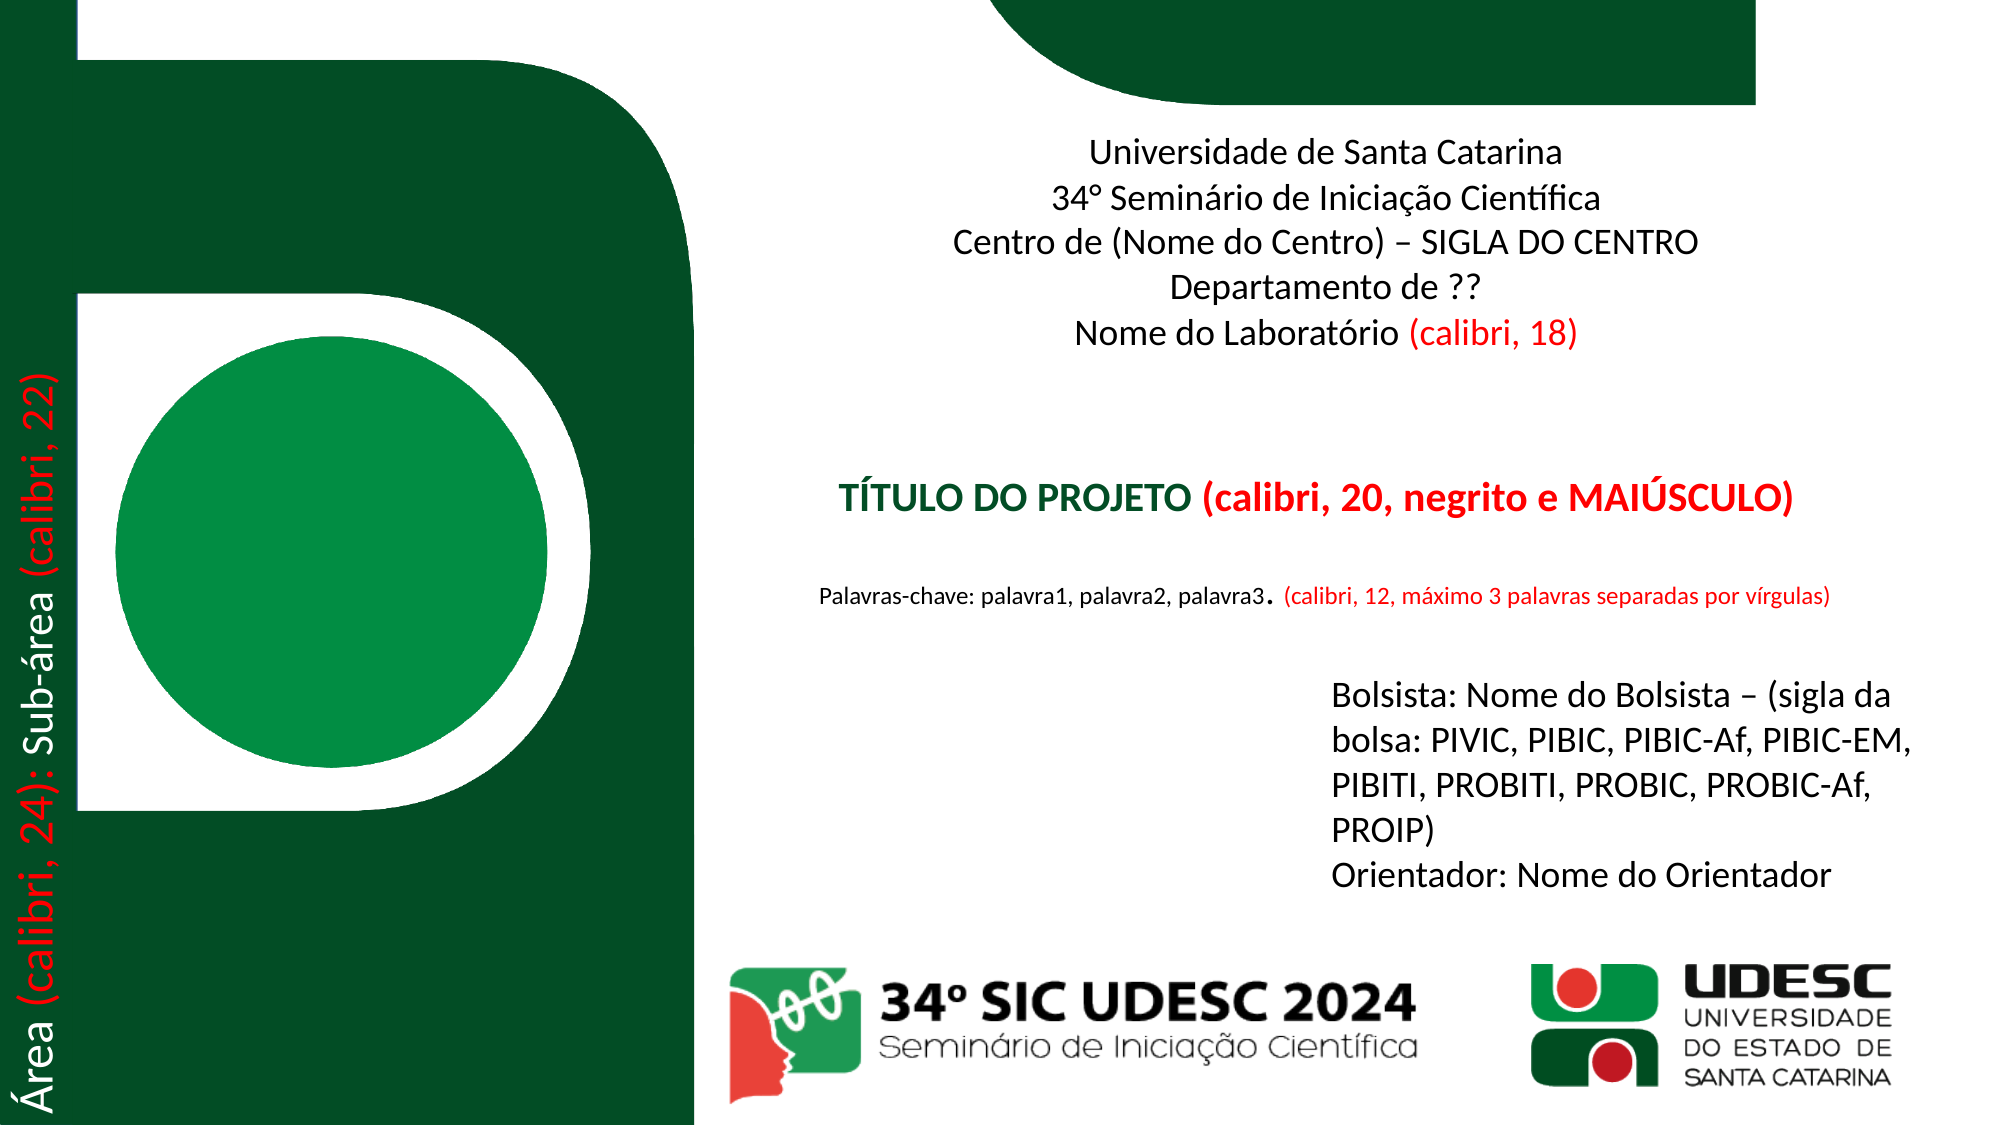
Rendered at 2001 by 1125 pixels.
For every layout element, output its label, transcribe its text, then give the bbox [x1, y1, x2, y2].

text_box Universidade de Santa Catarina 34° Seminário de Iniciação Científica Centro de (Nome do Centro) – SIGLA DO CENTRO Departamento de ?? Nome do Laboratório (calibri, 18) [904, 149, 1749, 360]
text_box Palavras-chave: palavra1, palavra2, palavra3. (calibri, 12, máximo 3 palavras separadas por vírgulas) [747, 559, 1905, 620]
text_box Bolsista: Nome do Bolsista – (sigla da bolsa: PIVIC, PIBIC, PIBIC-Af, PIBIC-EM, PIBITI, PROBITI, PROBIC, PROBIC-Af, PROIP) Orientador: Nome do Orientador [1316, 662, 1974, 947]
picture [869, 0, 1839, 149]
text_box TÍTULO DO PROJETO (calibri, 20, negrito e MAIÚSCULO) [740, 462, 1904, 528]
picture [1531, 963, 1892, 1087]
picture [0, 0, 1421, 1125]
